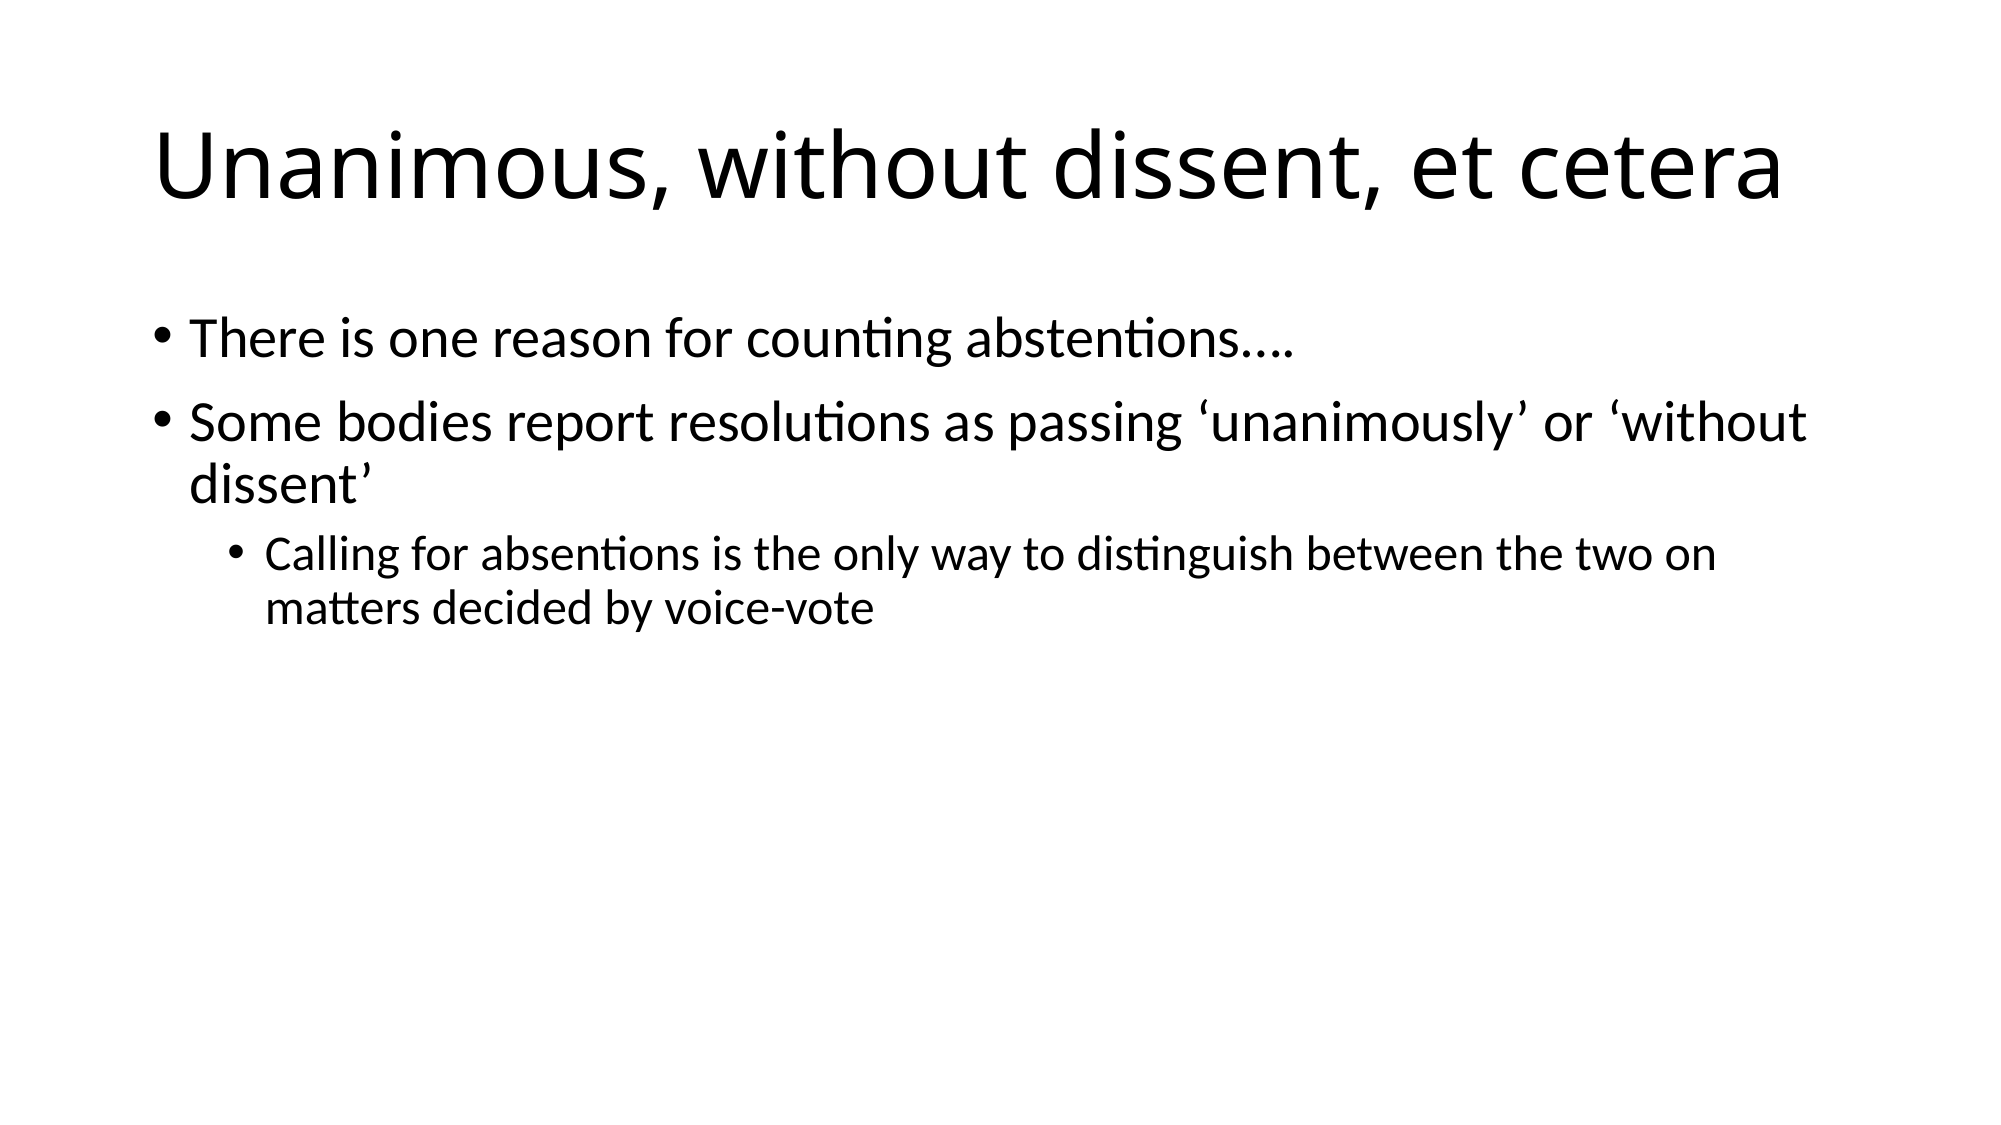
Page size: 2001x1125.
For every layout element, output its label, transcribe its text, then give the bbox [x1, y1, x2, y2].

title Unanimous, without dissent, et cetera [137, 59, 1863, 278]
list There is one reason for counting abstentions…. Some bodies report resolutions as passing ‘unanimously’ or ‘without dissent’ Calling for absentions is the only way to distinguish between the two on matters decided by voice-vote [137, 299, 1863, 1014]
